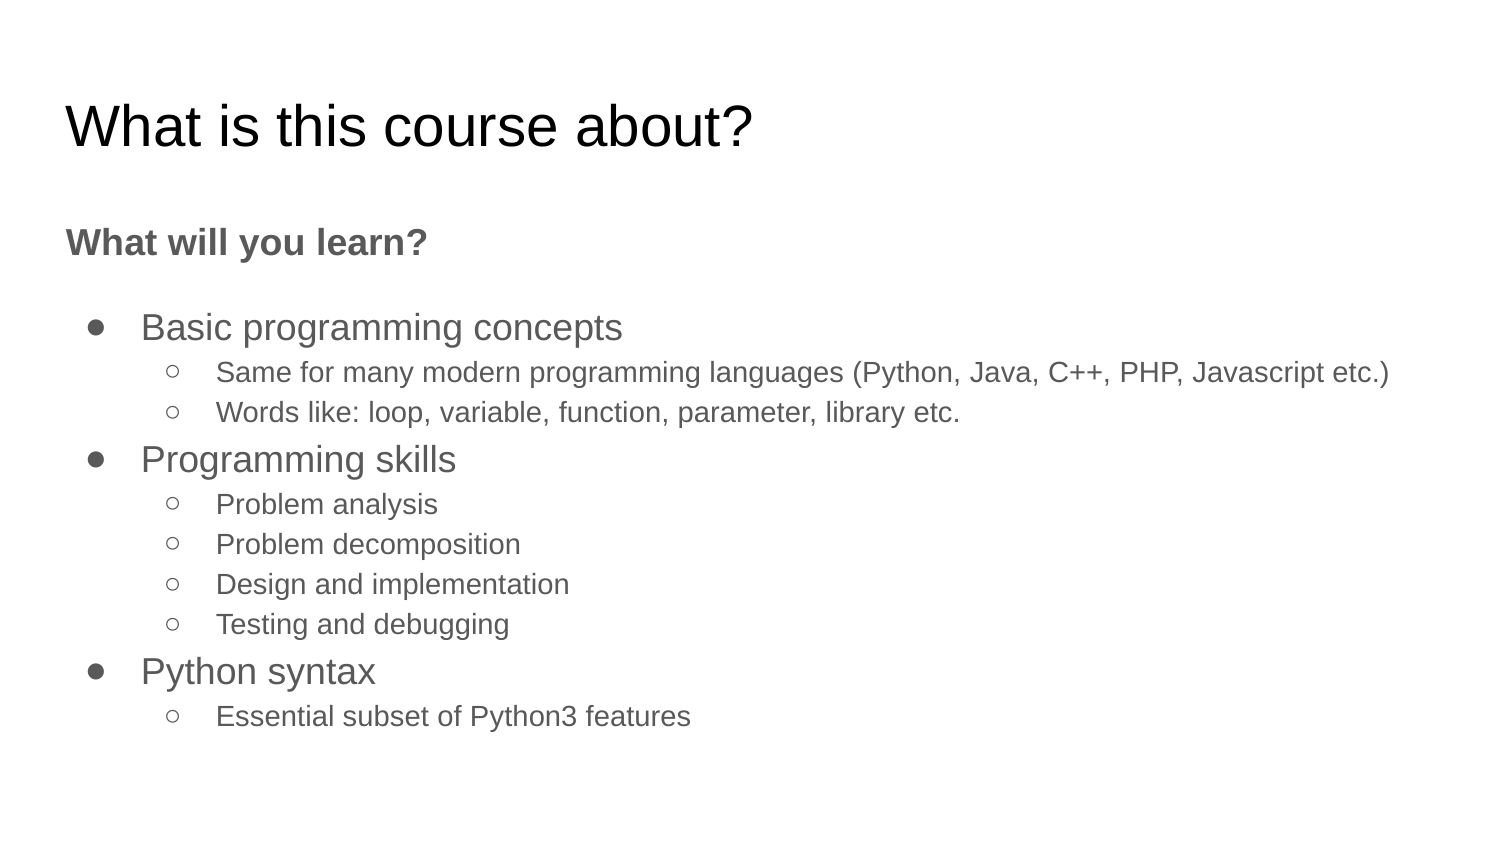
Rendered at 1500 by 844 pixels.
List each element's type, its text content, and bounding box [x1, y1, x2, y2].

text_box What will you learn? Basic programming concepts Same for many modern programming languages (Python, Java, C++, PHP, Javascript etc.) Words like: loop, variable, function, parameter, library etc. Programming skills Problem analysis Problem decomposition Design and implementation Testing and debugging Python syntax Essential subset of Python3 features [51, 196, 1449, 757]
text_box What is this course about? [51, 72, 1449, 167]
